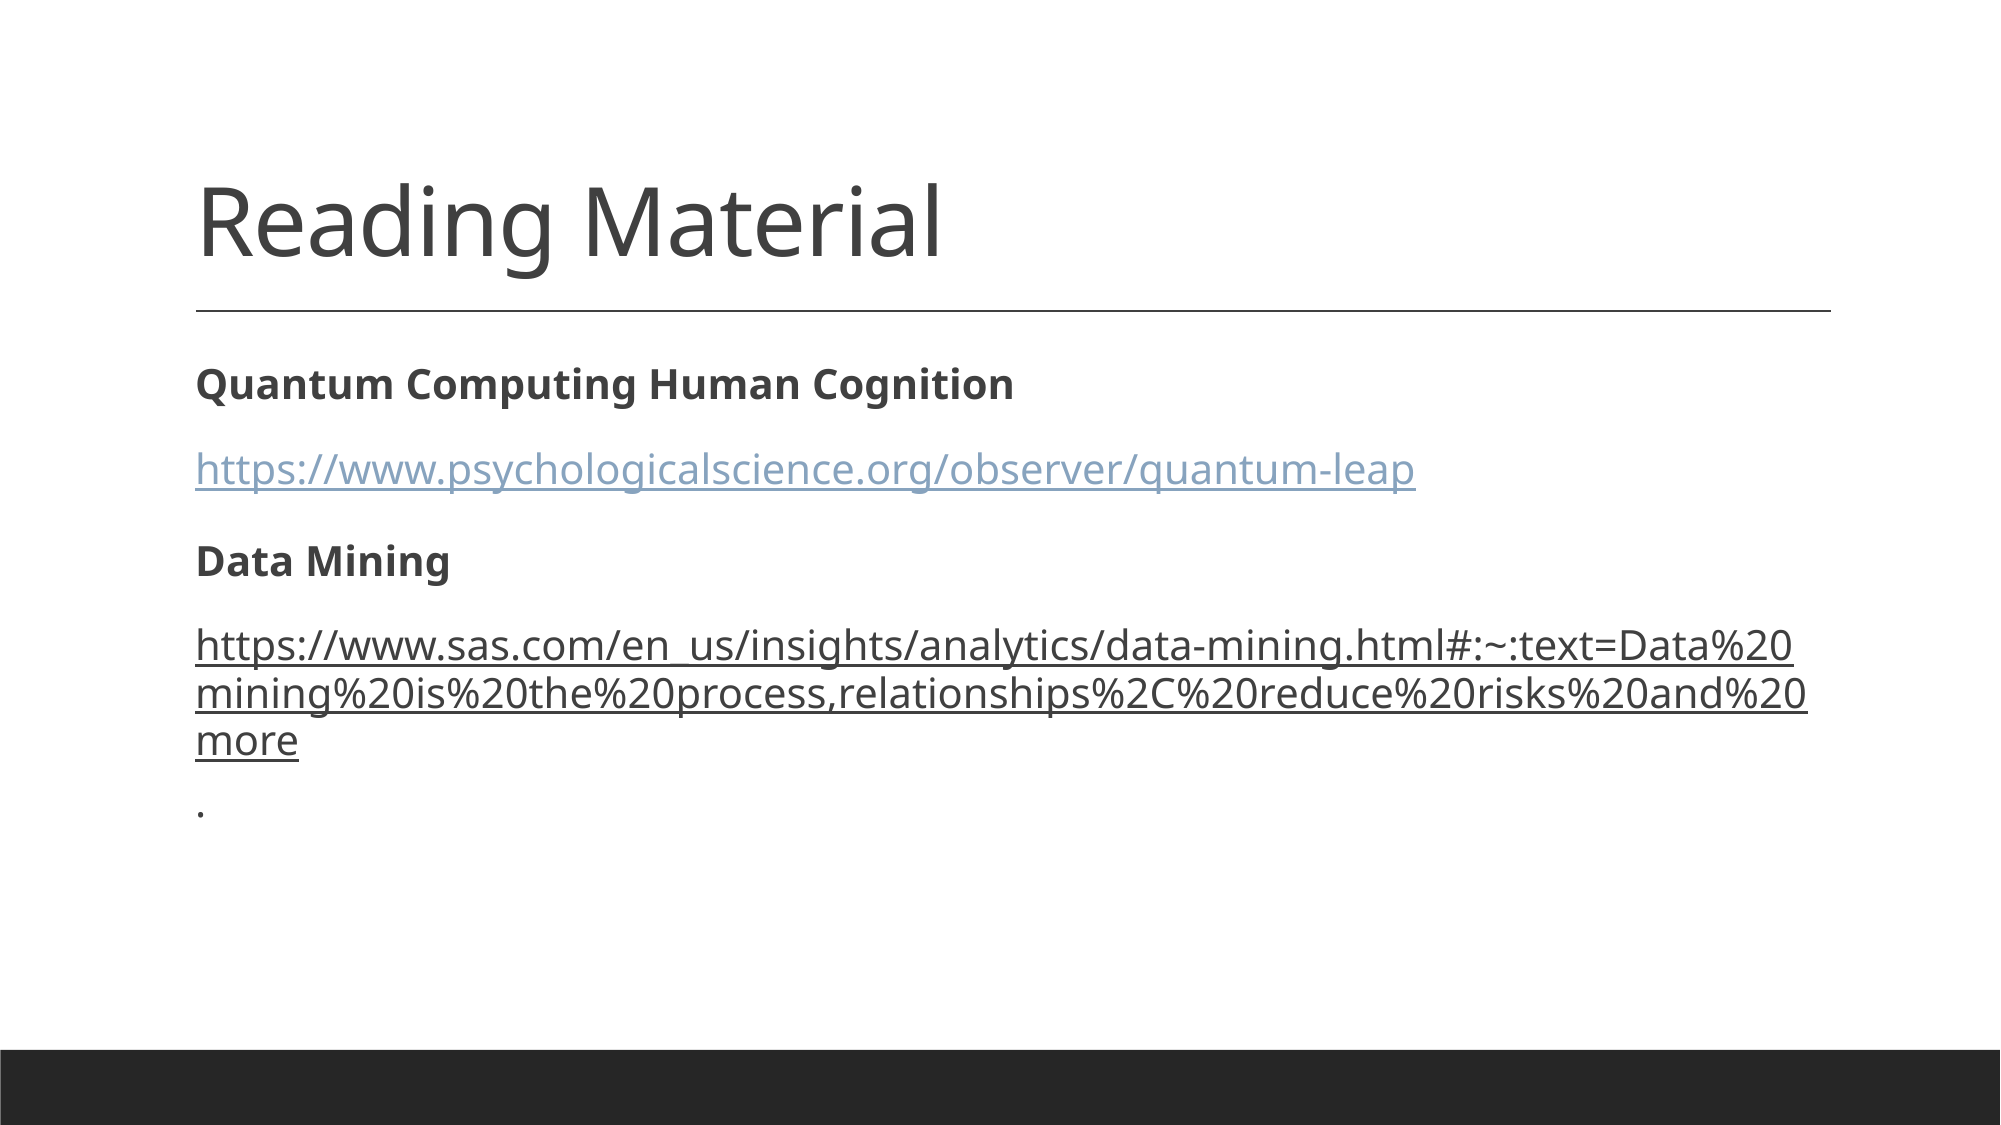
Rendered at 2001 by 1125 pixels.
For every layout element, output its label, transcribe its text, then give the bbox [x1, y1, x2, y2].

title Reading Material [180, 47, 1830, 285]
list Quantum Computing Human Cognition https://www.psychologicalscience.org/observer/quantum-leap Data Mining https://www.sas.com/en_us/insights/analytics/data-mining.html#:~:text=Data%20mining%20is%20the%20process,relationships%2C%20reduce%20risks%20and%20more. [180, 345, 1830, 963]
